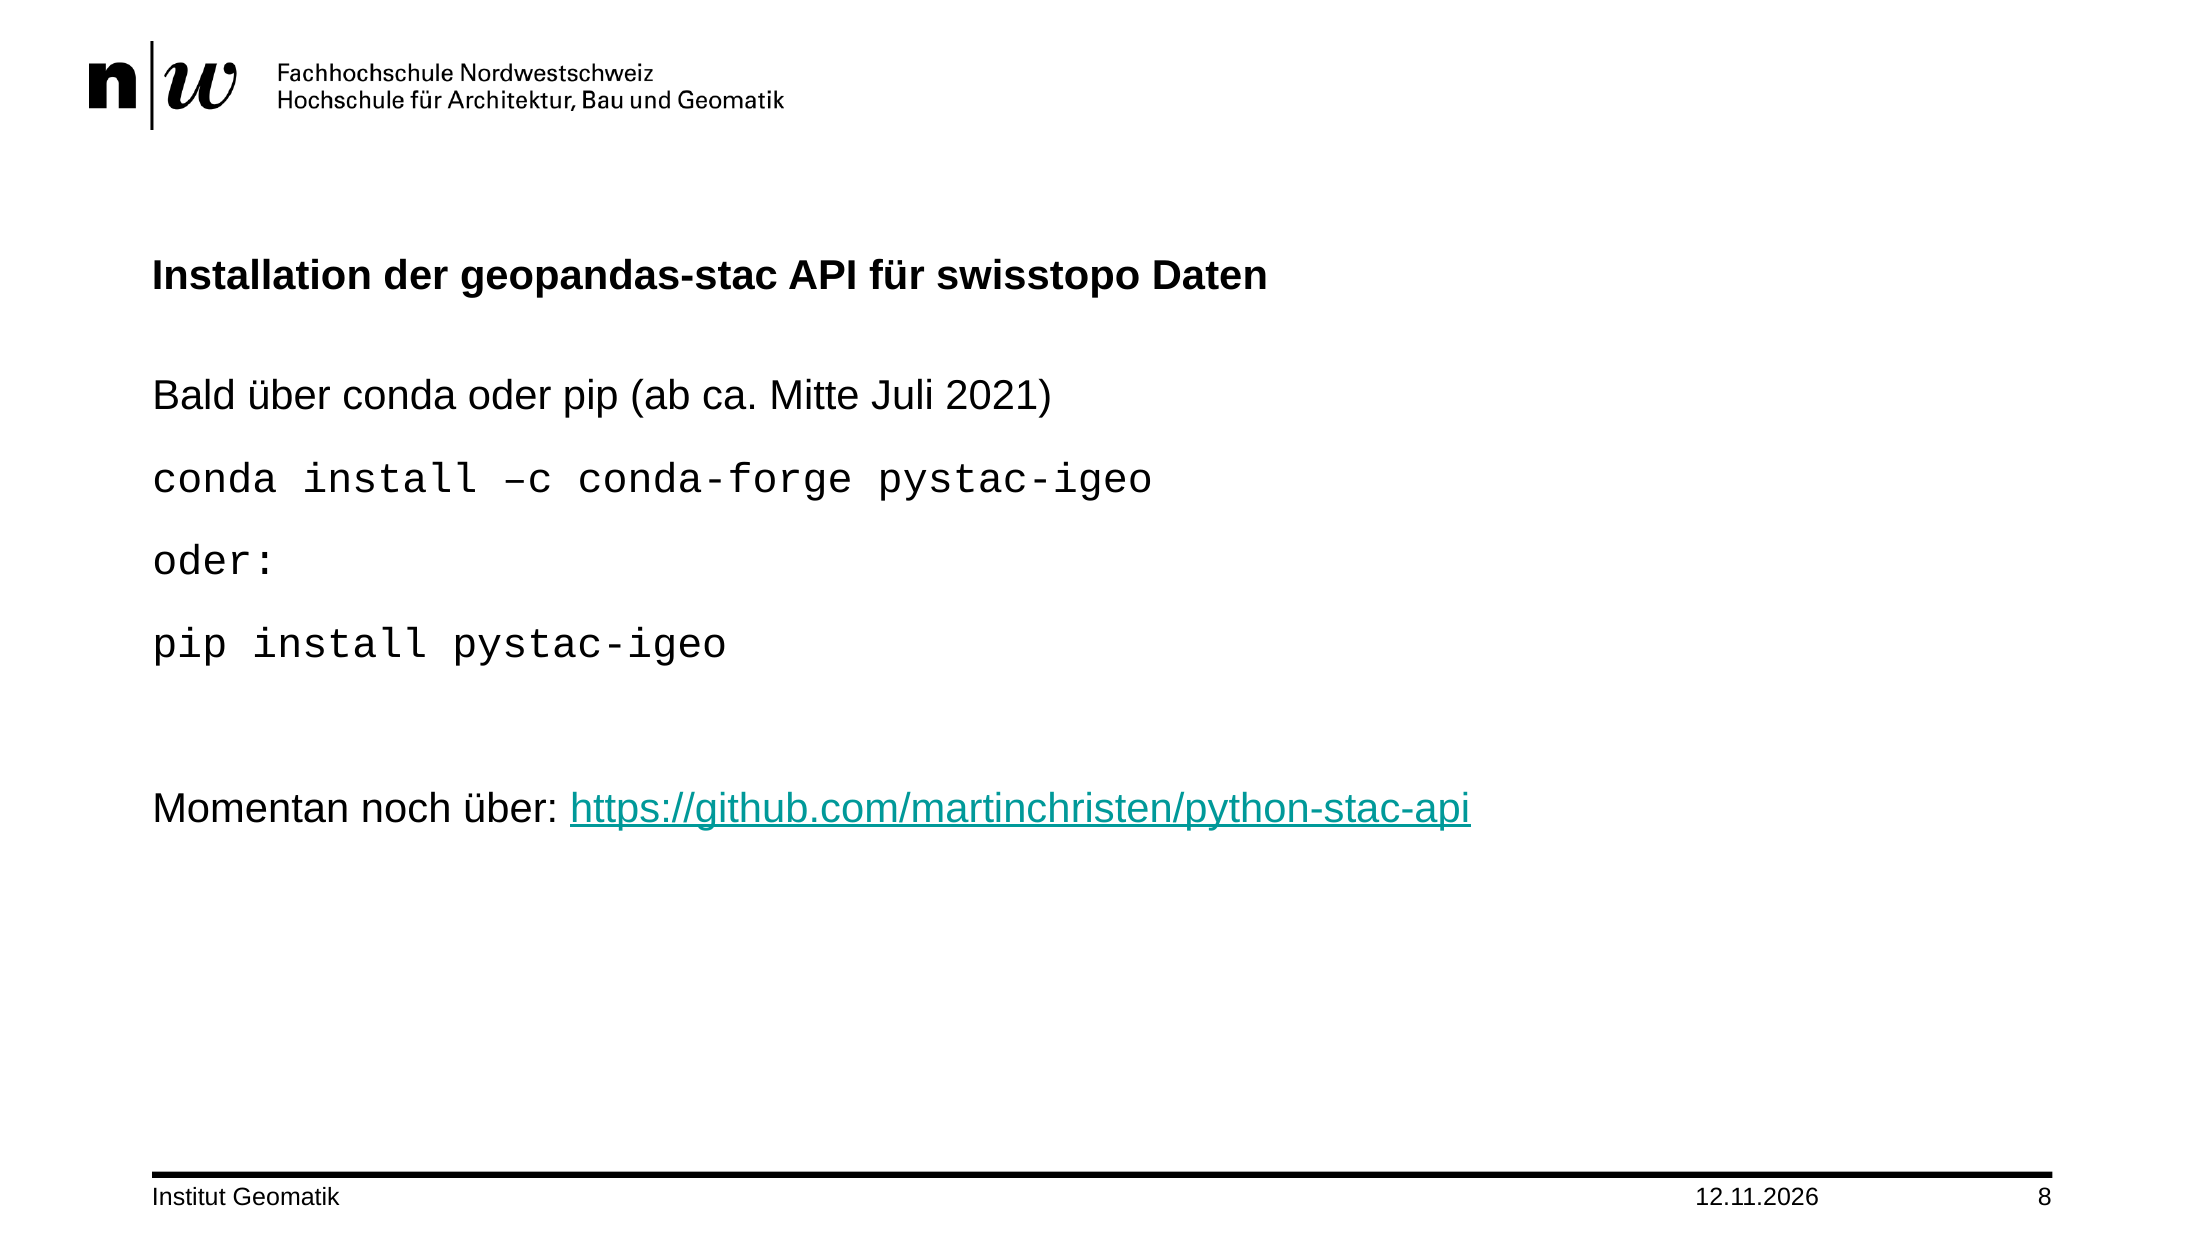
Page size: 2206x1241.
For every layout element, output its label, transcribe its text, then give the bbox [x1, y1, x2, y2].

footer Institut Geomatik [151, 1180, 1696, 1211]
picture [89, 41, 784, 130]
title Installation der geopandas-stac API für swisstopo Daten [151, 247, 2052, 307]
list Bald über conda oder pip (ab ca. Mitte Juli 2021) conda install –c conda-forge pystac-igeo oder: pip install pystac-igeo Momentan noch über: https://github.com/martinchristen/python-stac-api [152, 360, 2053, 1093]
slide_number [1696, 1180, 1873, 1211]
slide_number 8 [1873, 1180, 2052, 1211]
